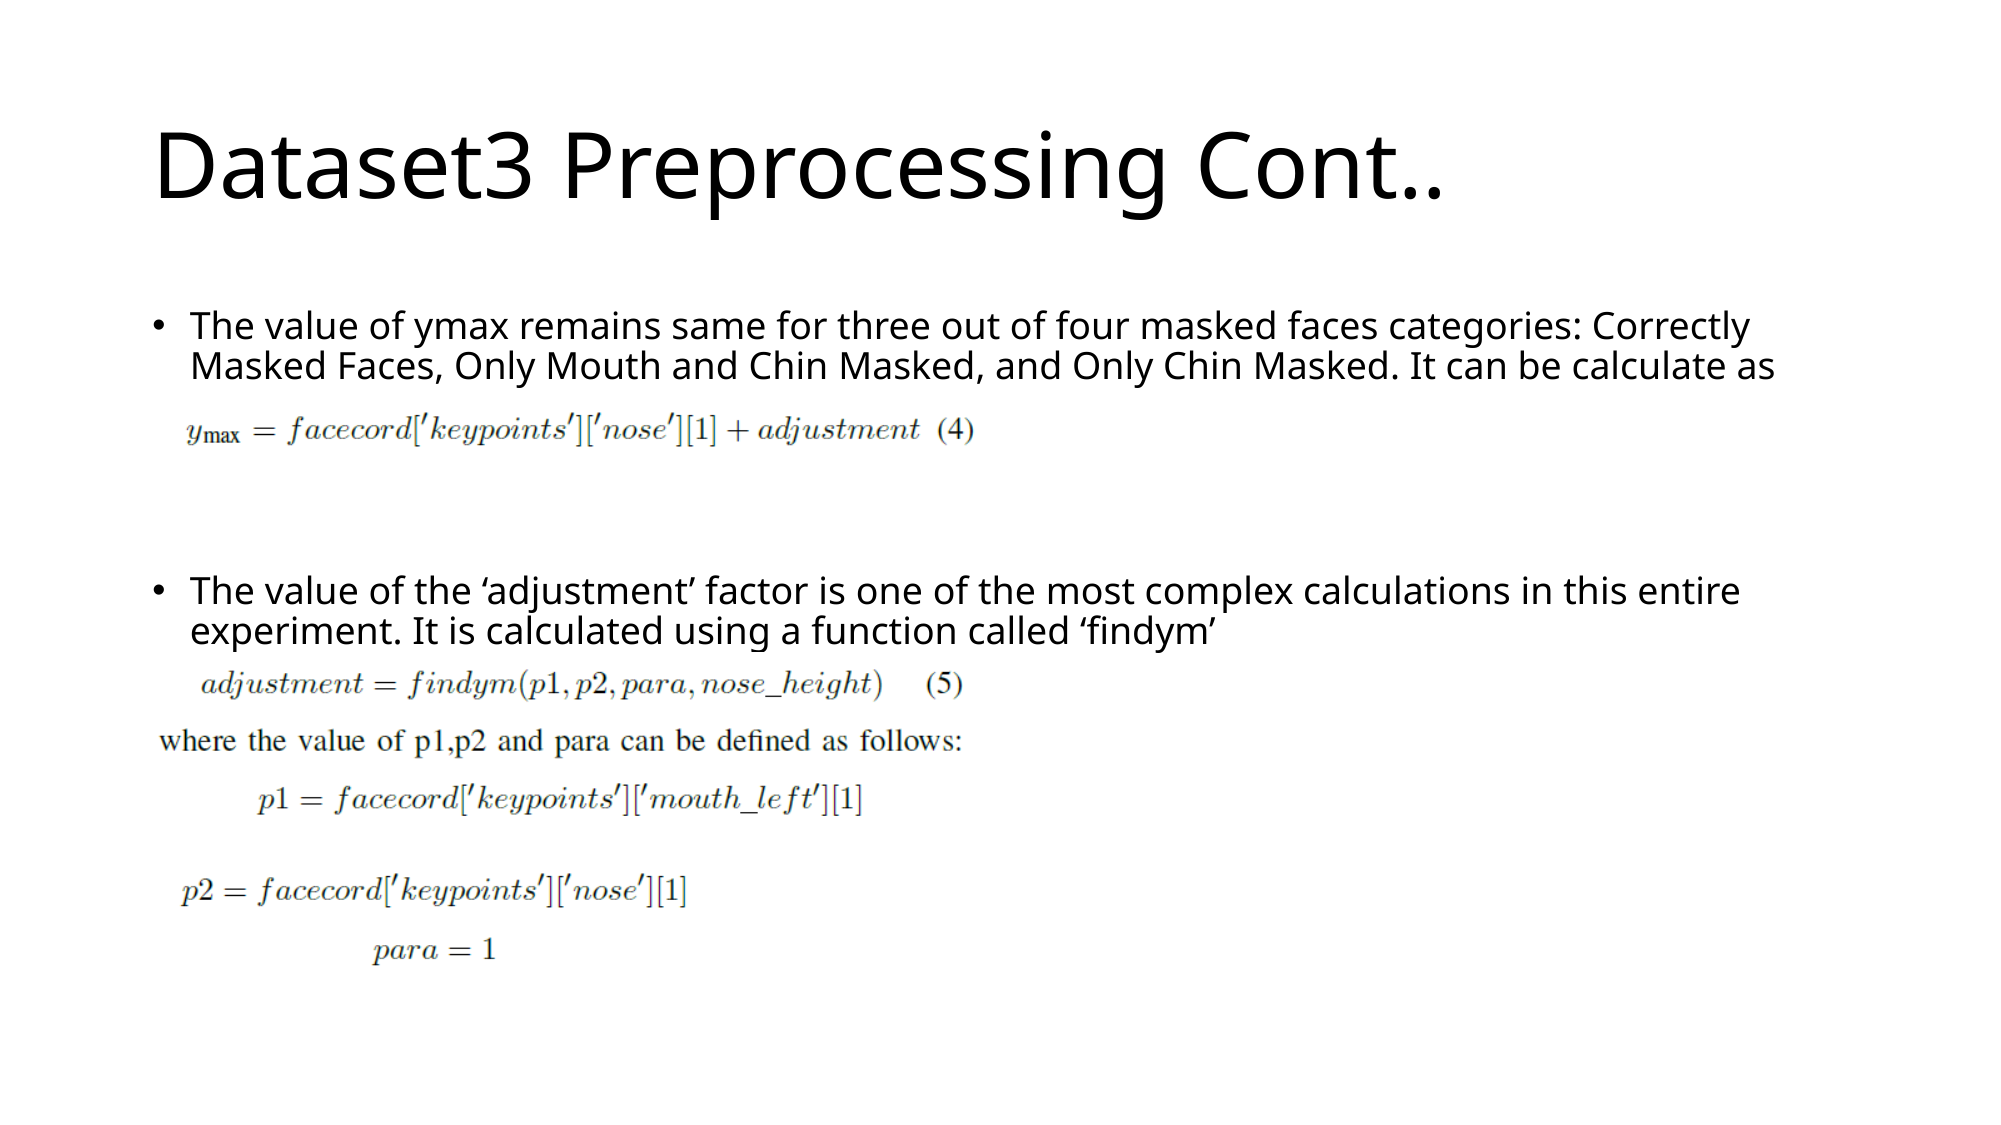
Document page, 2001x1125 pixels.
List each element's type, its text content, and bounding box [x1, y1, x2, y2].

picture [155, 652, 988, 832]
picture [155, 861, 834, 983]
list The value of ymax remains same for three out of four masked faces categories: Correctly Masked Faces, Only Mouth and Chin Masked, and Only Chin Masked. It can be calculate as follow: The value of the ‘adjustment’ factor is one of the most complex calculations in this entire experiment. It is calculated using a function called ‘findym’ [137, 299, 1863, 1014]
picture [167, 390, 988, 473]
title Dataset3 Preprocessing Cont.. [137, 59, 1863, 278]
